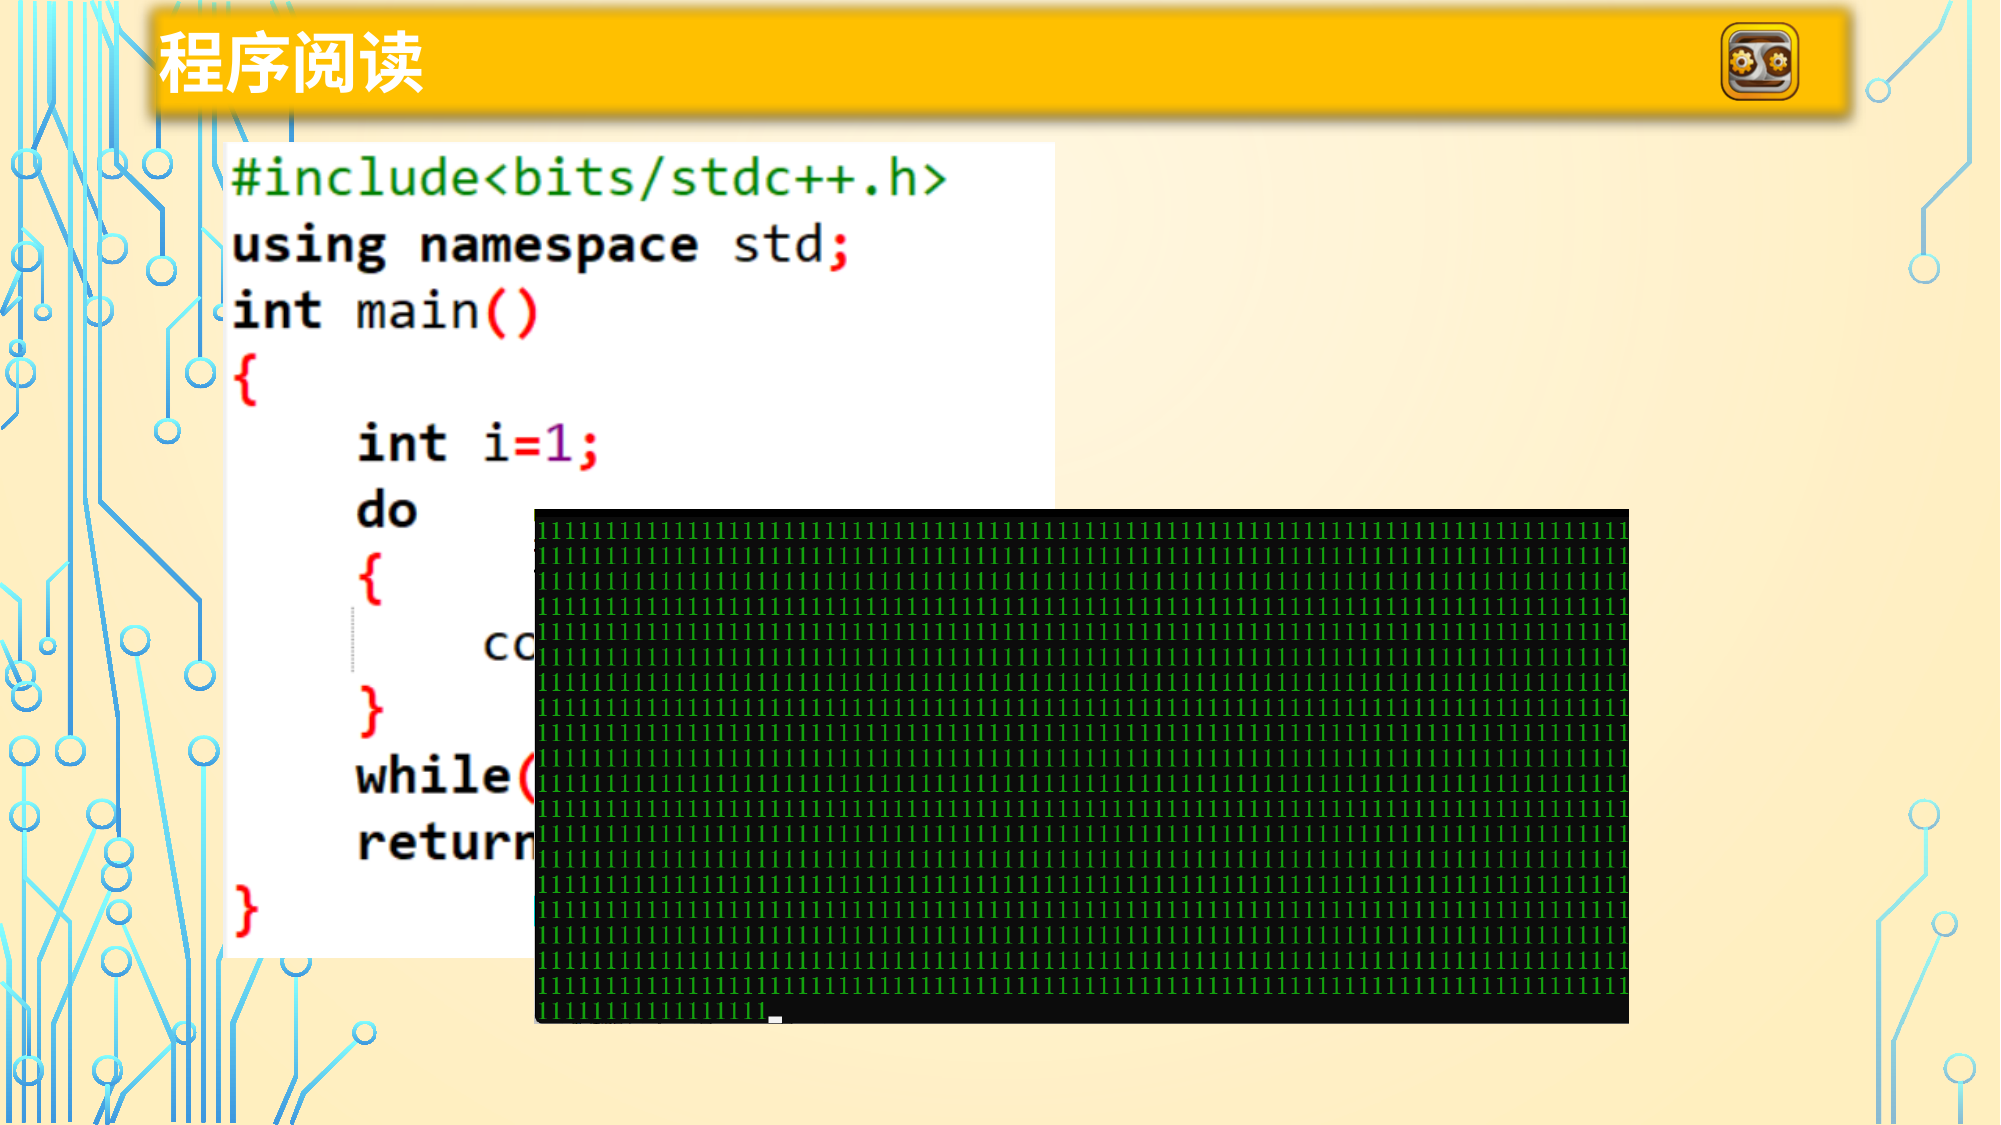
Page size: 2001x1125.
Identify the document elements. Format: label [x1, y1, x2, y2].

text_box [143, 0, 1857, 123]
picture [222, 142, 1629, 1024]
